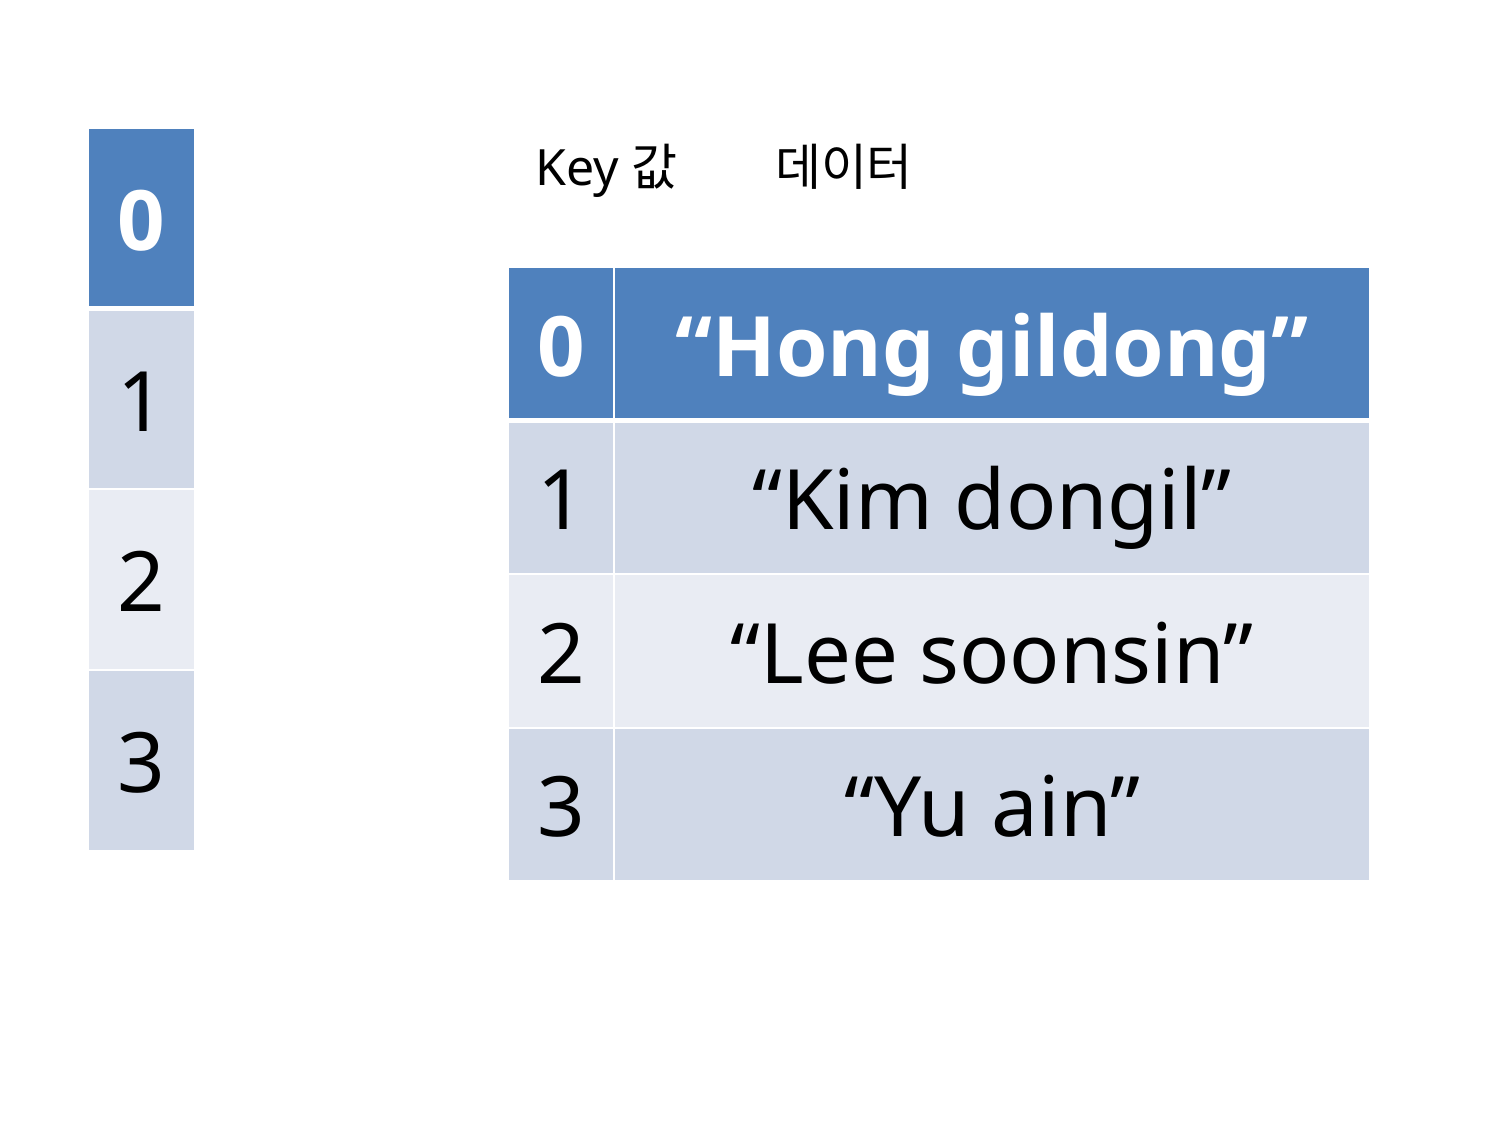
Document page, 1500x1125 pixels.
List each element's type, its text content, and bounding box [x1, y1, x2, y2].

text_box Key값 데이터 [520, 127, 929, 203]
table_cell 2 [89, 490, 194, 669]
table_cell “Lee soonsin” [615, 575, 1369, 727]
table_cell 2 [509, 575, 613, 727]
table_header “Hong gildong” [615, 268, 1369, 418]
table_cell “Yu ain” [615, 729, 1369, 880]
table_cell 3 [89, 671, 194, 850]
table_cell “Kim dongil” [615, 423, 1369, 573]
table_header 0 [89, 129, 194, 306]
table_cell 1 [509, 423, 613, 573]
table_cell 3 [509, 729, 613, 880]
table_header 0 [509, 268, 613, 418]
table_cell 1 [89, 311, 194, 488]
